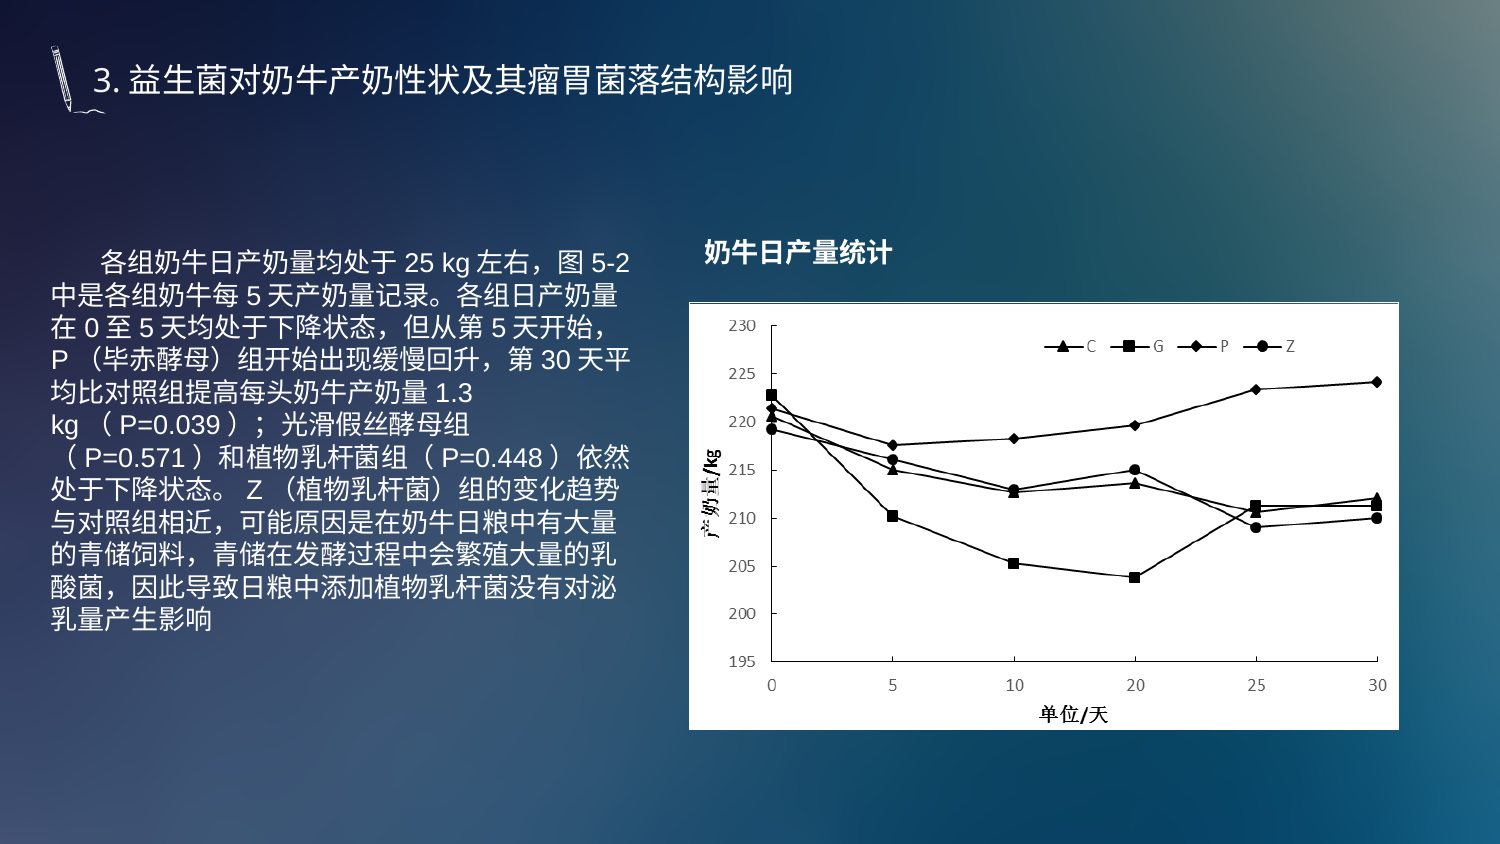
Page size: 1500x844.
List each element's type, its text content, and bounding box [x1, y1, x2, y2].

text_box 3.益生菌对奶牛产奶性状及其瘤胃菌落结构影响 [106, 51, 1100, 107]
text_box 奶牛日产量统计 [689, 228, 1440, 276]
picture [0, 0, 1500, 844]
text_box 各组奶牛日产奶量均处于25 kg左右，图5-2中是各组奶牛每5天产奶量记录。各组日产奶量在0至5天均处于下降状态，但从第5天开始，P（毕赤酵母）组开始出现缓慢回升，第30天平均比对照组提高每头奶牛产奶量1.3 kg（P=0.039）；光滑假丝酵母组（P=0.571）和植物乳杆菌组（P=0.448）依然处于下降状态。Z（植物乳杆菌）组的变化趋势与对照组相近，可能原因是在奶牛日粮中有大量的青储饲料，青储在发酵过程中会繁殖大量的乳酸菌，因此导致日粮中添加植物乳杆菌没有对泌乳量产生影响 [35, 237, 649, 643]
